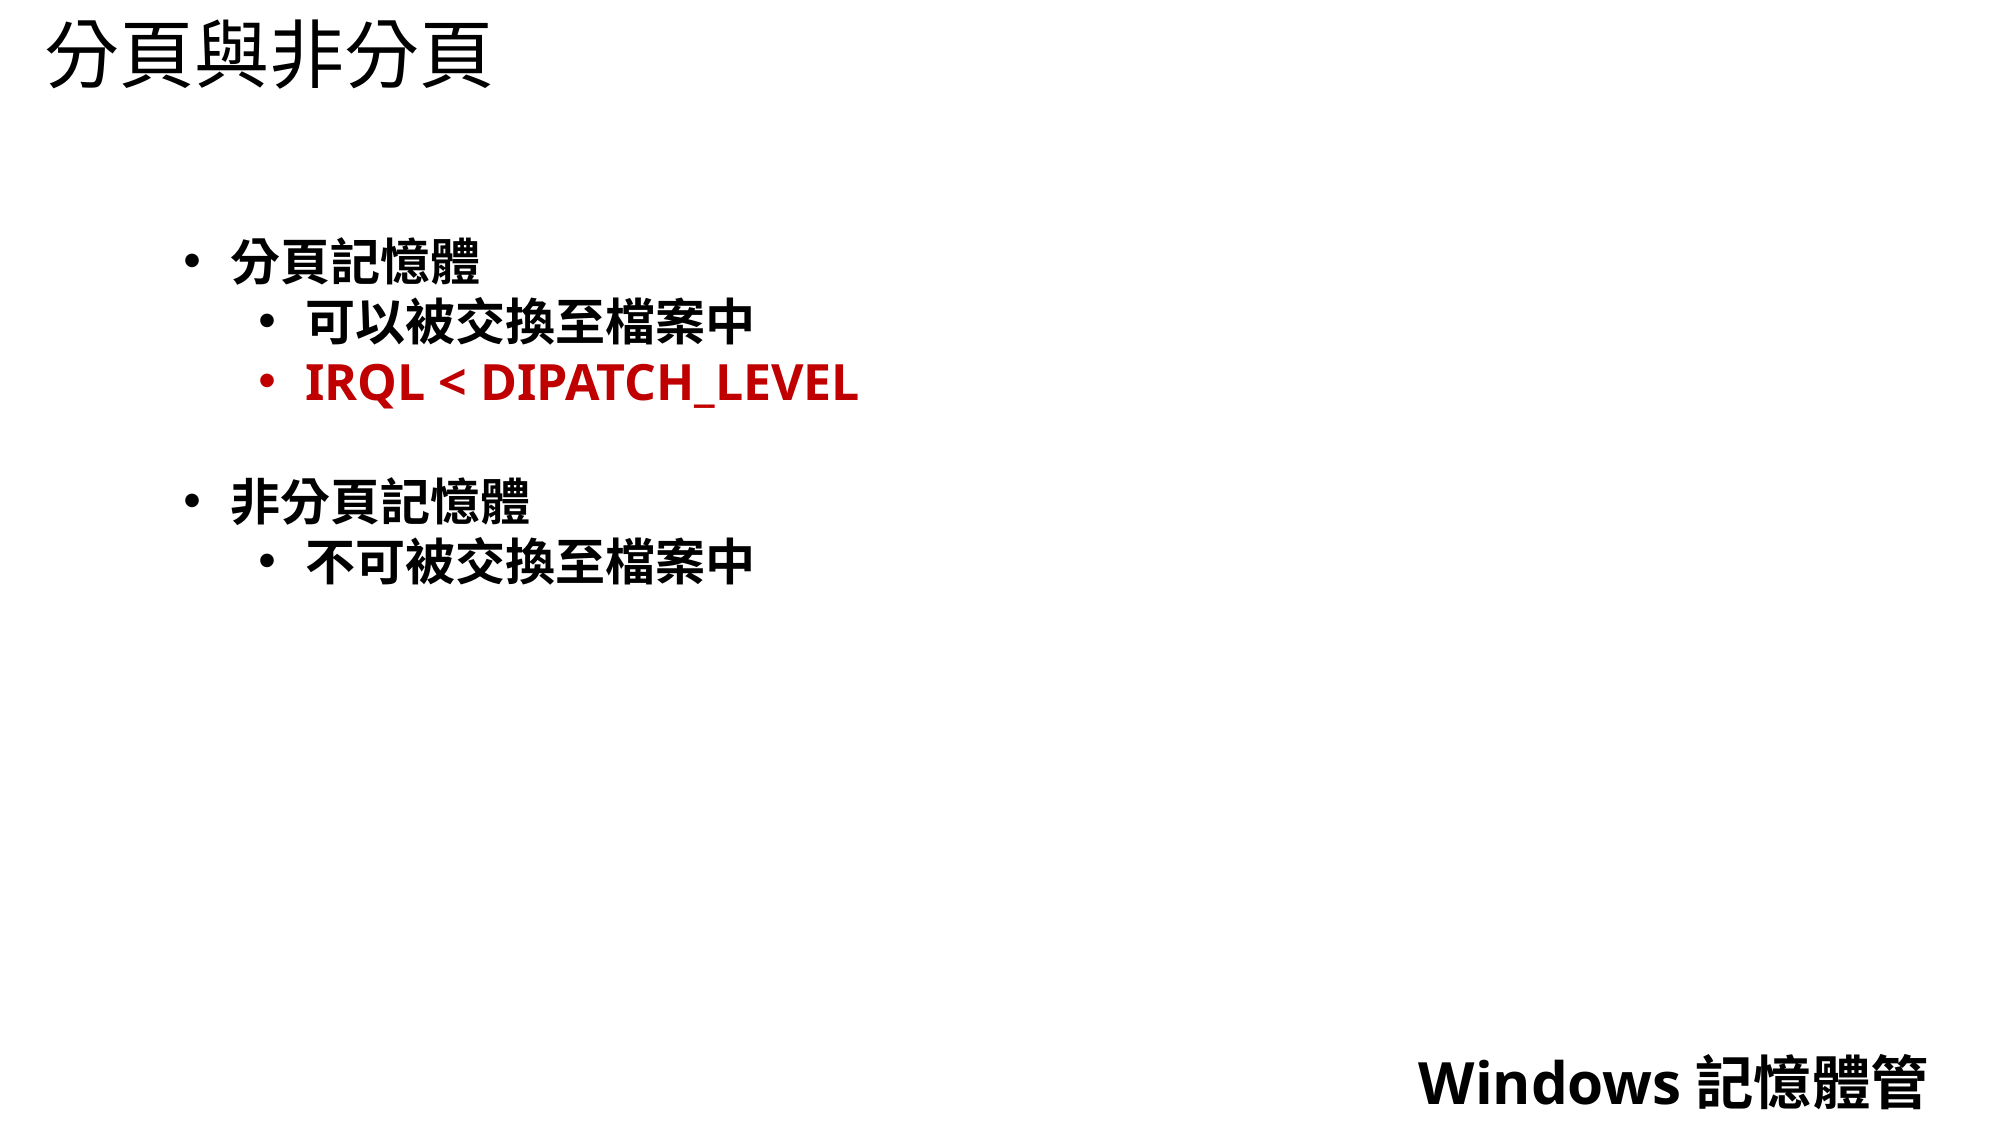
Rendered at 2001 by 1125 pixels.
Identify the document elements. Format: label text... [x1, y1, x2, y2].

text_box 分頁與非分頁 [30, 0, 550, 105]
text_box 分頁記憶體 可以被交換至檔案中 IRQL < DIPATCH_LEVEL 非分頁記憶體 不可被交換至檔案中 [168, 222, 1913, 658]
text_box Windows記憶體管理 [1404, 1039, 2000, 1125]
